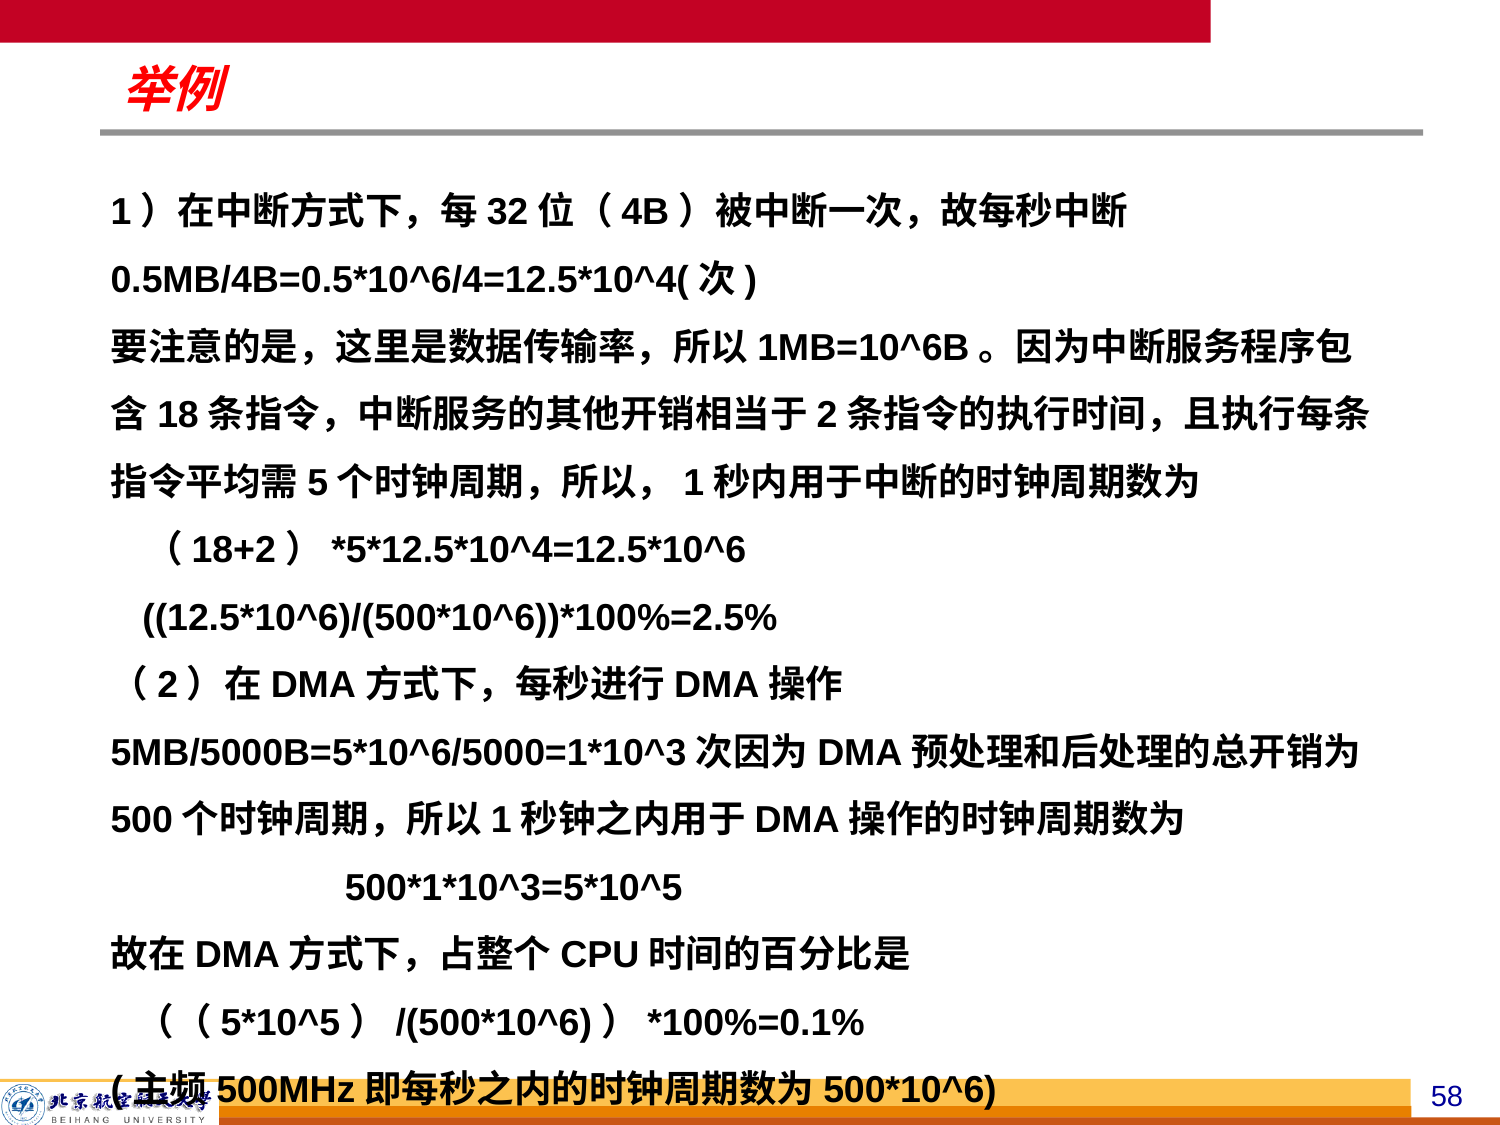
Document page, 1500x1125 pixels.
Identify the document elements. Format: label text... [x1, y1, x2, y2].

title 举例 [111, 61, 976, 124]
list 1）在中断方式下，每32位（4B）被中断一次，故每秒中断 0.5MB/4B=0.5*10^6/4=12.5*10^4(次) 要注意的是，这里是数据传输率，所以1MB=10^6B。因为中断服务程序包含18条指令，中断服务的其他开销相当于2条指令的执行时间，且执行每条指令平均需5个时钟周期，所以，1秒内用于中断的时钟周期数为 （18+2）*5*12.5*10^4=12.5*10^6 ((12.5*10^6)/(500*10^6))*100%=2.5% （2）在DMA方式下，每秒进行DMA操作 5MB/5000B=5*10^6/5000=1*10^3次因为DMA预处理和后处理的总开销为500个时钟周期，所以1秒钟之内用于DMA操作的时钟周期数为 500*1*10^3=5*10^5 故在DMA方式下，占整个CPU时间的百分比是 （（5*10^5）/(500*10^6)）*100%=0.1% (主频500MHz即每秒之内的时钟周期数为500*10^6) [99, 160, 1389, 1124]
picture [0, 1082, 219, 1125]
